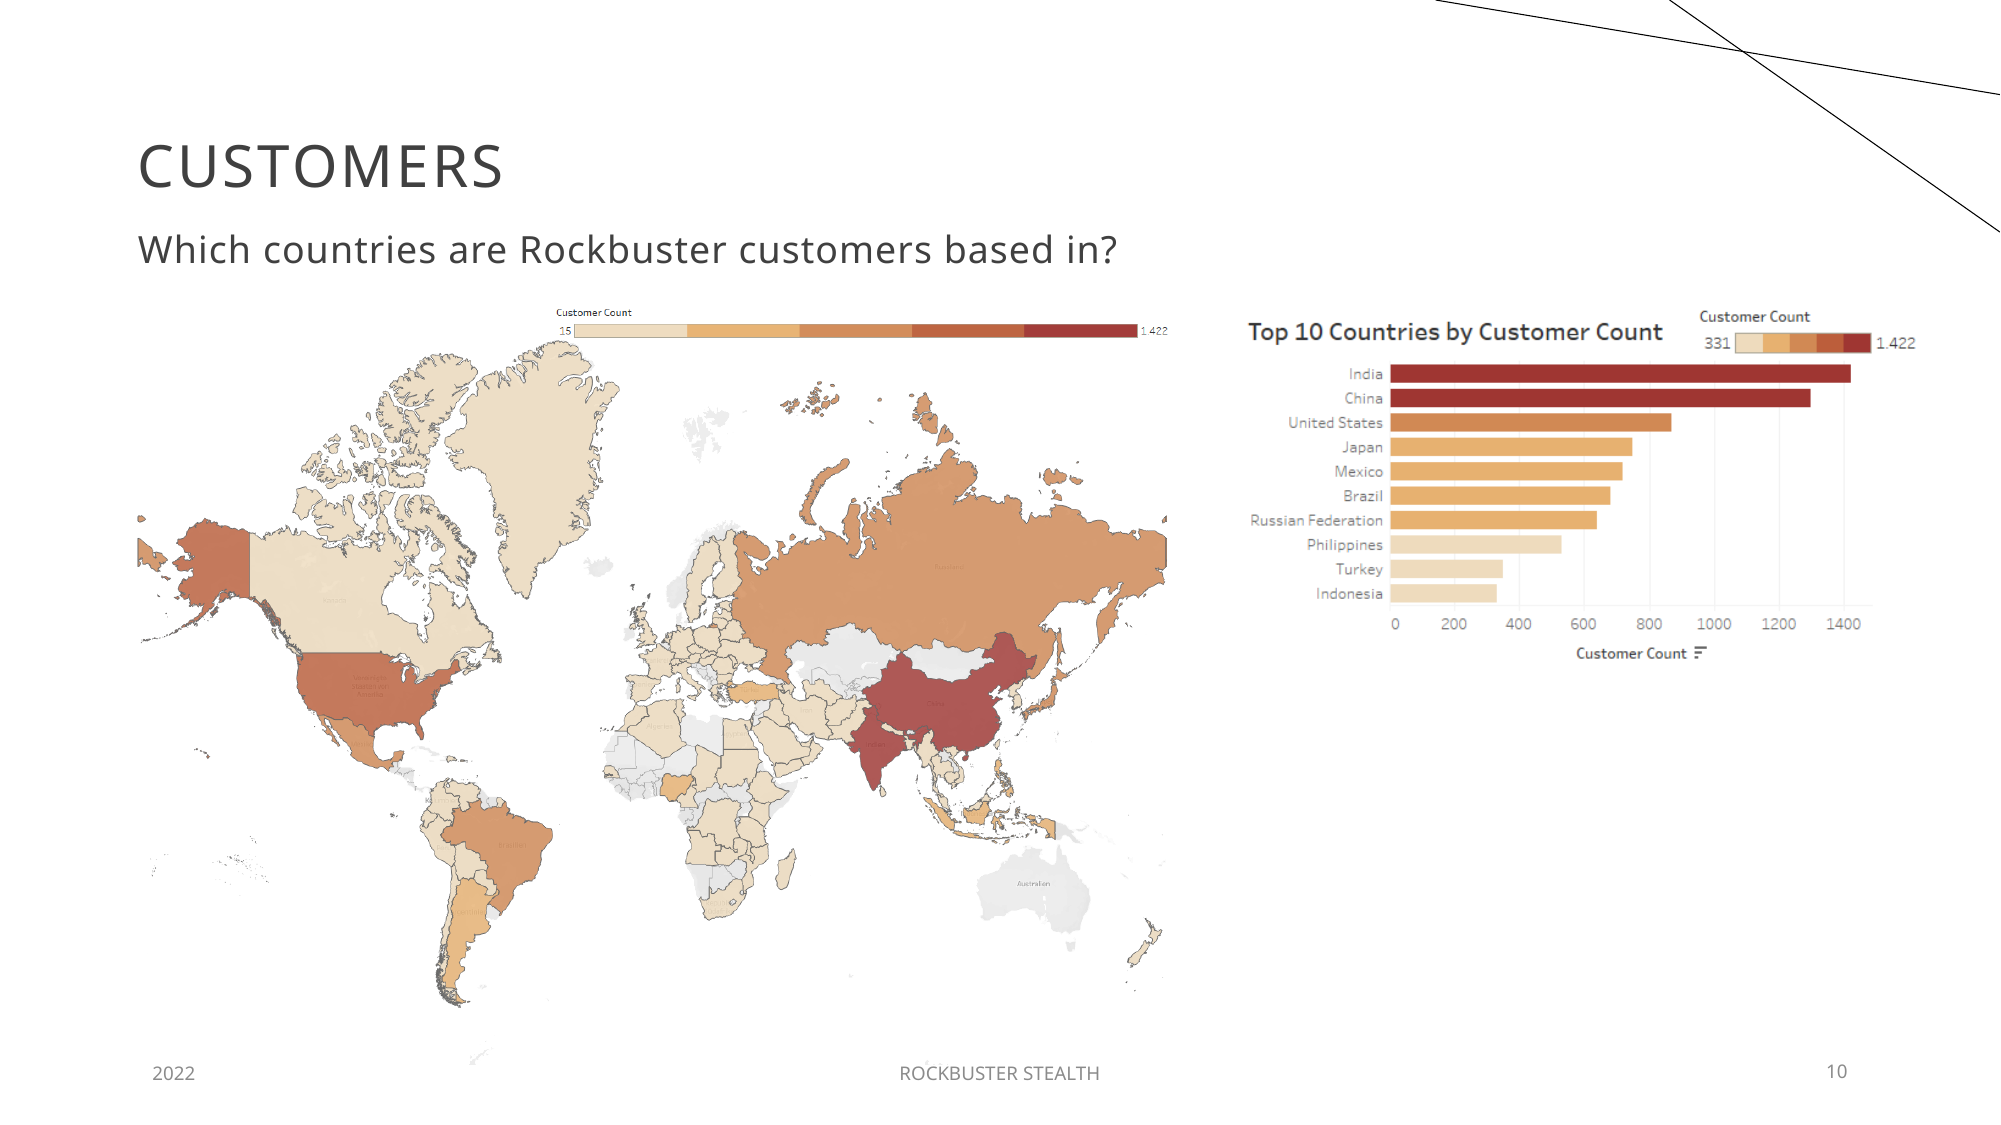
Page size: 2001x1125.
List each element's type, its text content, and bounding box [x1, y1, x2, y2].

title CUstomers [137, 59, 1863, 278]
picture [1232, 295, 1934, 699]
slide_number 2022 [137, 1065, 588, 1103]
footer ROCKBUSTER STEALTH [662, 1042, 1338, 1103]
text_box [1669, 95, 2000, 233]
list Which countries are Rockbuster customers based in? [122, 223, 1233, 305]
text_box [1435, 0, 2000, 95]
slide_number 10 [1412, 1042, 1863, 1103]
picture [137, 304, 1169, 1065]
